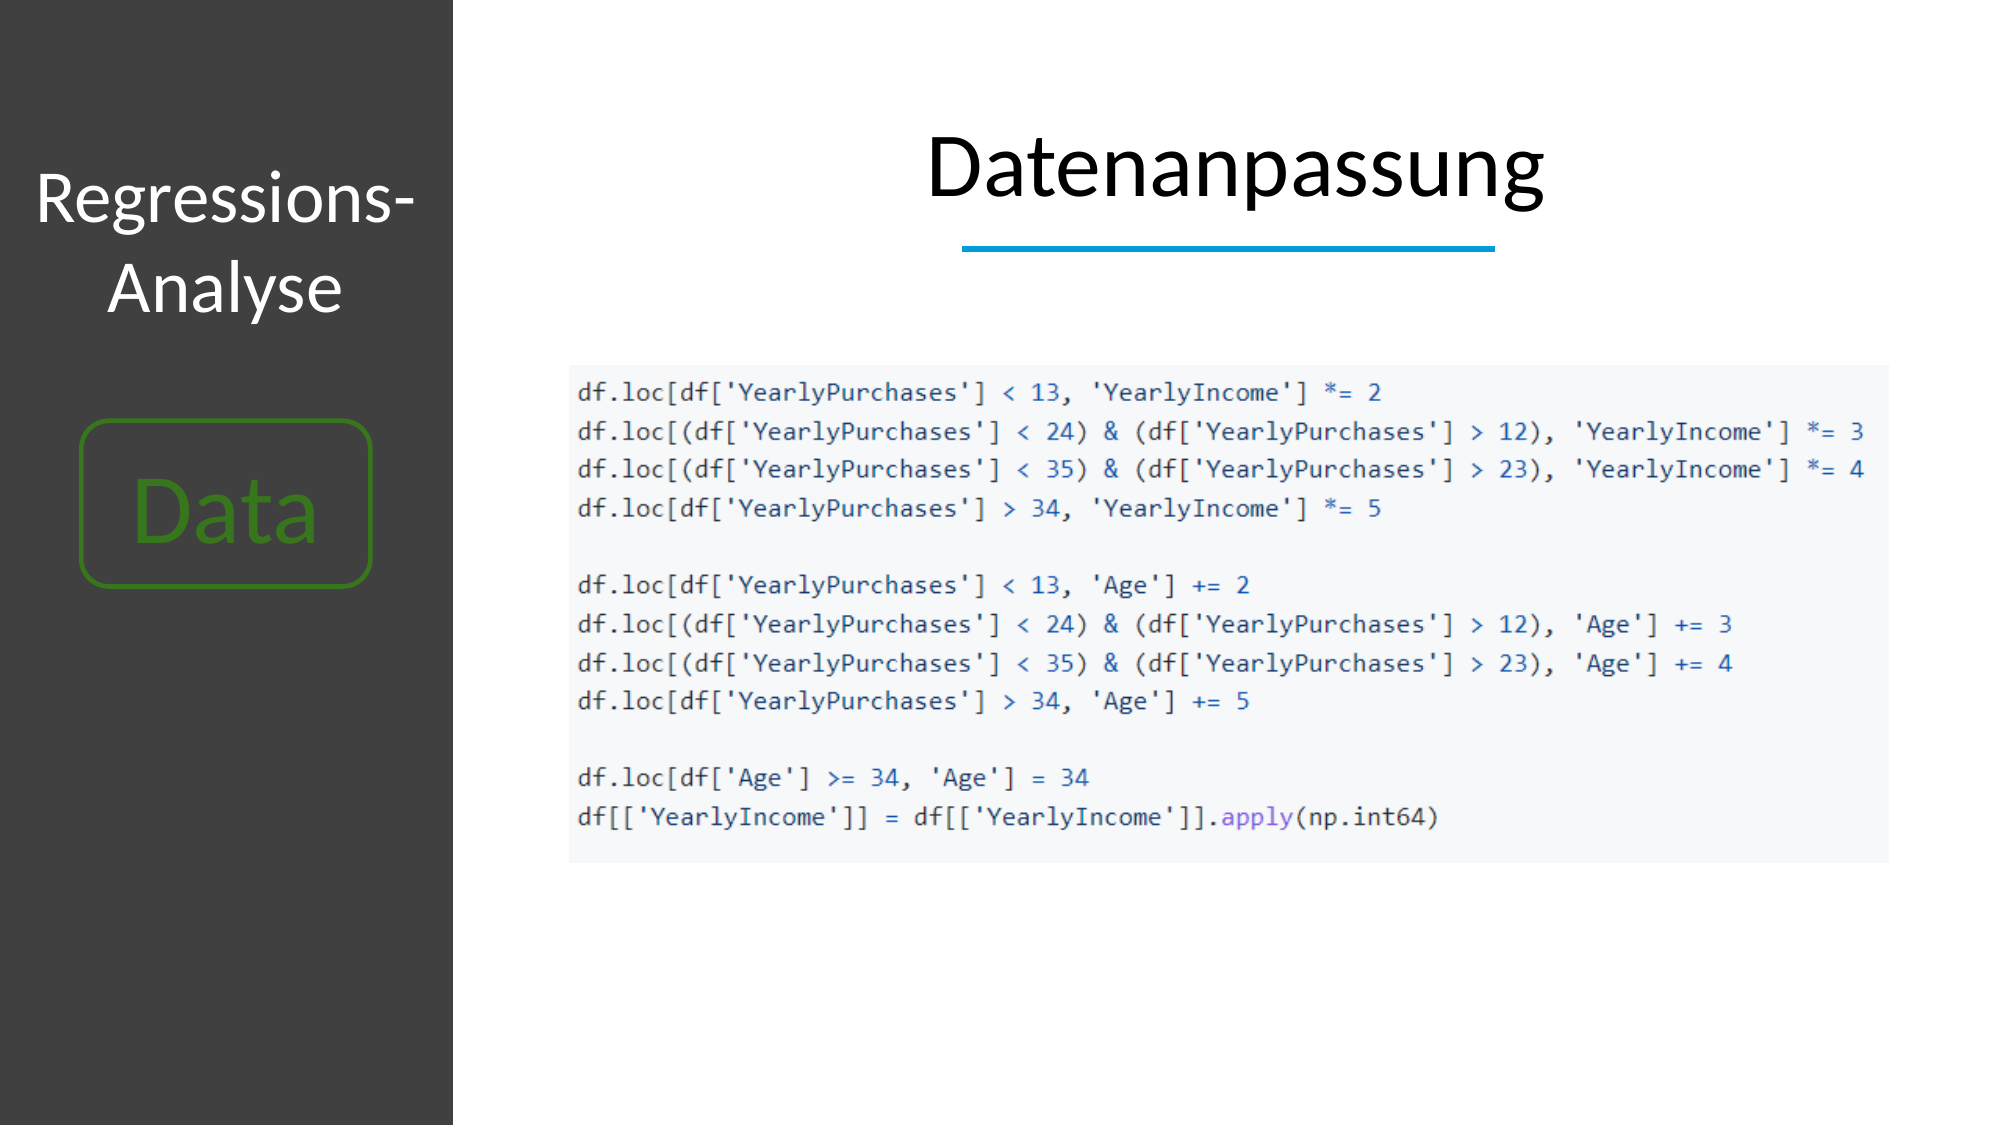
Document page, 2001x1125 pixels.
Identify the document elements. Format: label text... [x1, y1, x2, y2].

picture [569, 365, 1889, 863]
text_box Regressions-Analyse [0, 139, 452, 335]
text_box Datenanpassung [814, 97, 1659, 223]
text_box [0, 0, 453, 1125]
text_box Data [80, 419, 372, 588]
